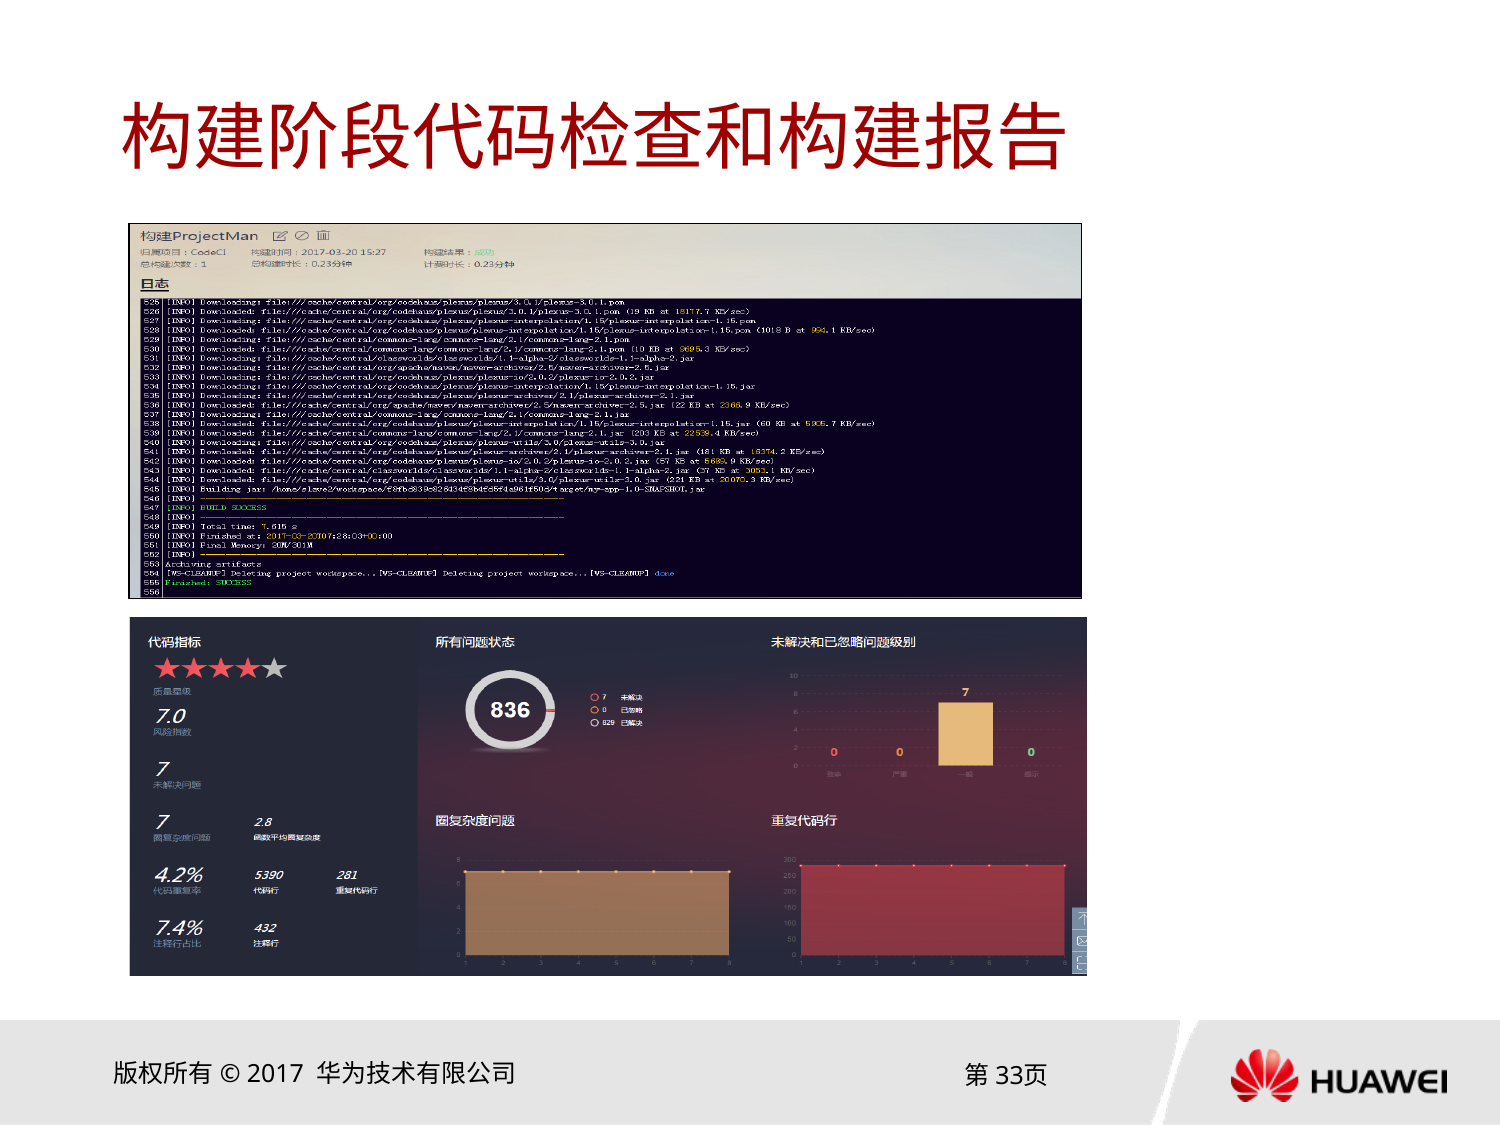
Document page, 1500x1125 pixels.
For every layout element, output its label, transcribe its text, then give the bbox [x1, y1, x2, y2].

picture [129, 617, 1087, 977]
picture [0, 1020, 1500, 1125]
picture [129, 223, 1081, 599]
title 构建阶段代码检查和构建报告 [106, 63, 1378, 207]
